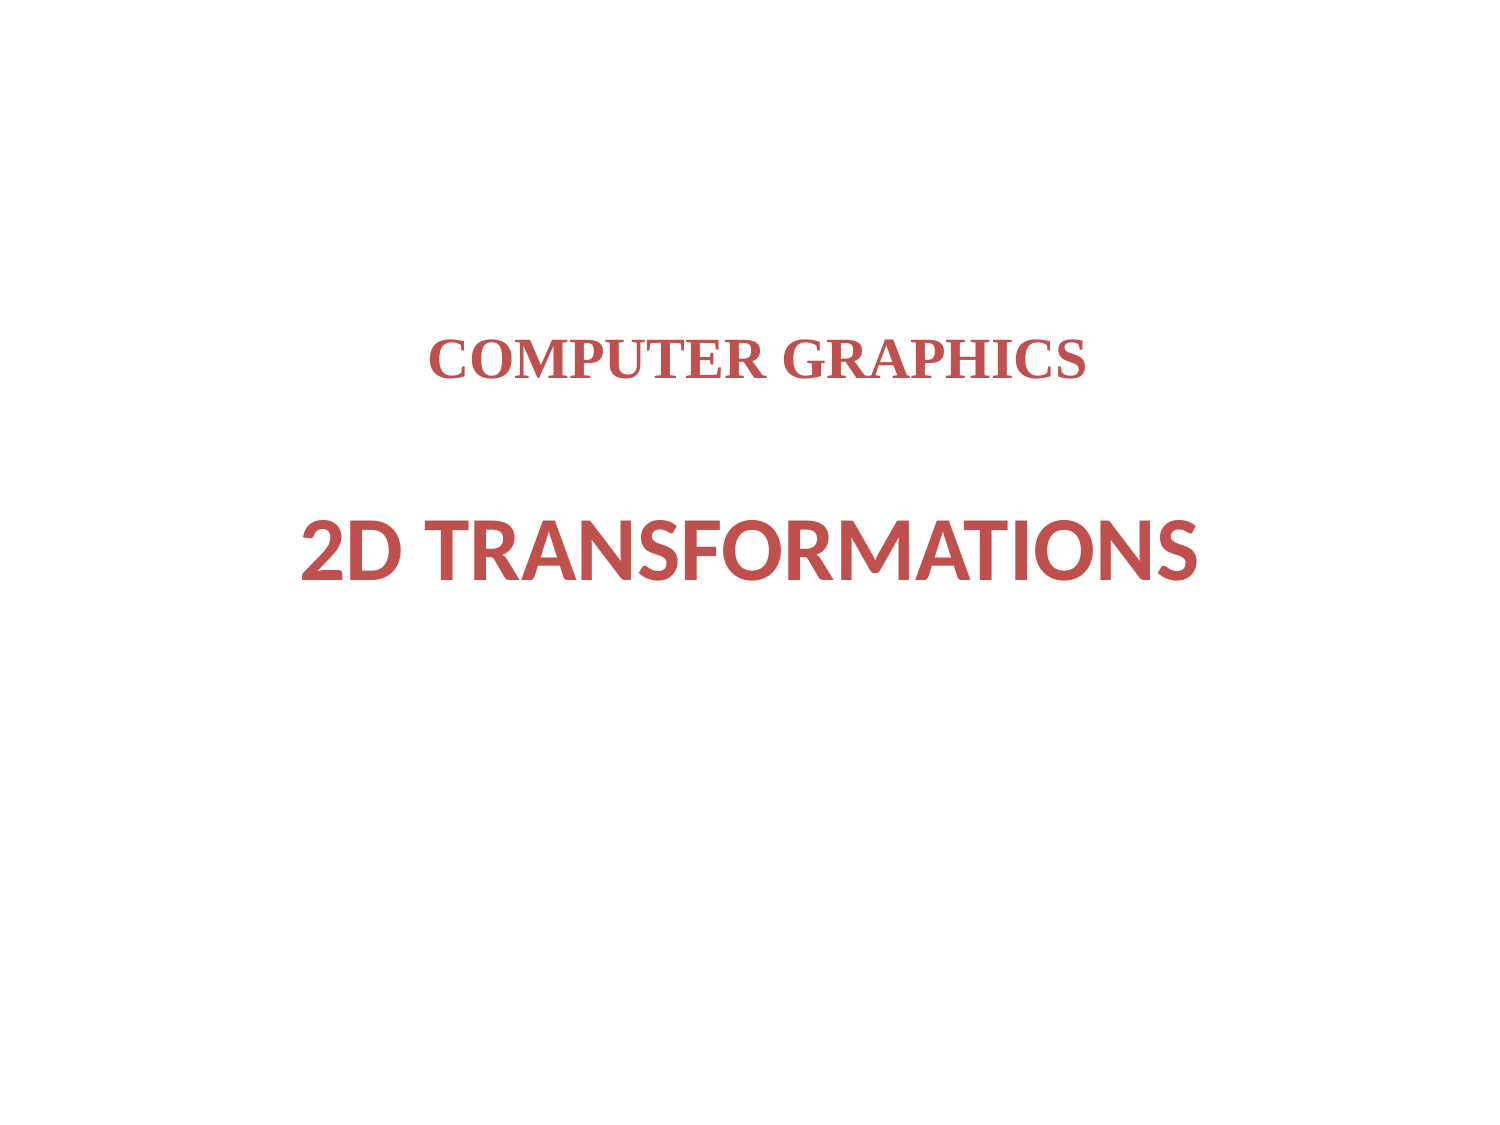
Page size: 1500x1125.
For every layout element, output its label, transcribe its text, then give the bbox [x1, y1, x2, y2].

text_box COMPUTER GRAPHICS [412, 312, 1113, 398]
title 2D TRANSFORMATIONS [112, 449, 1388, 638]
